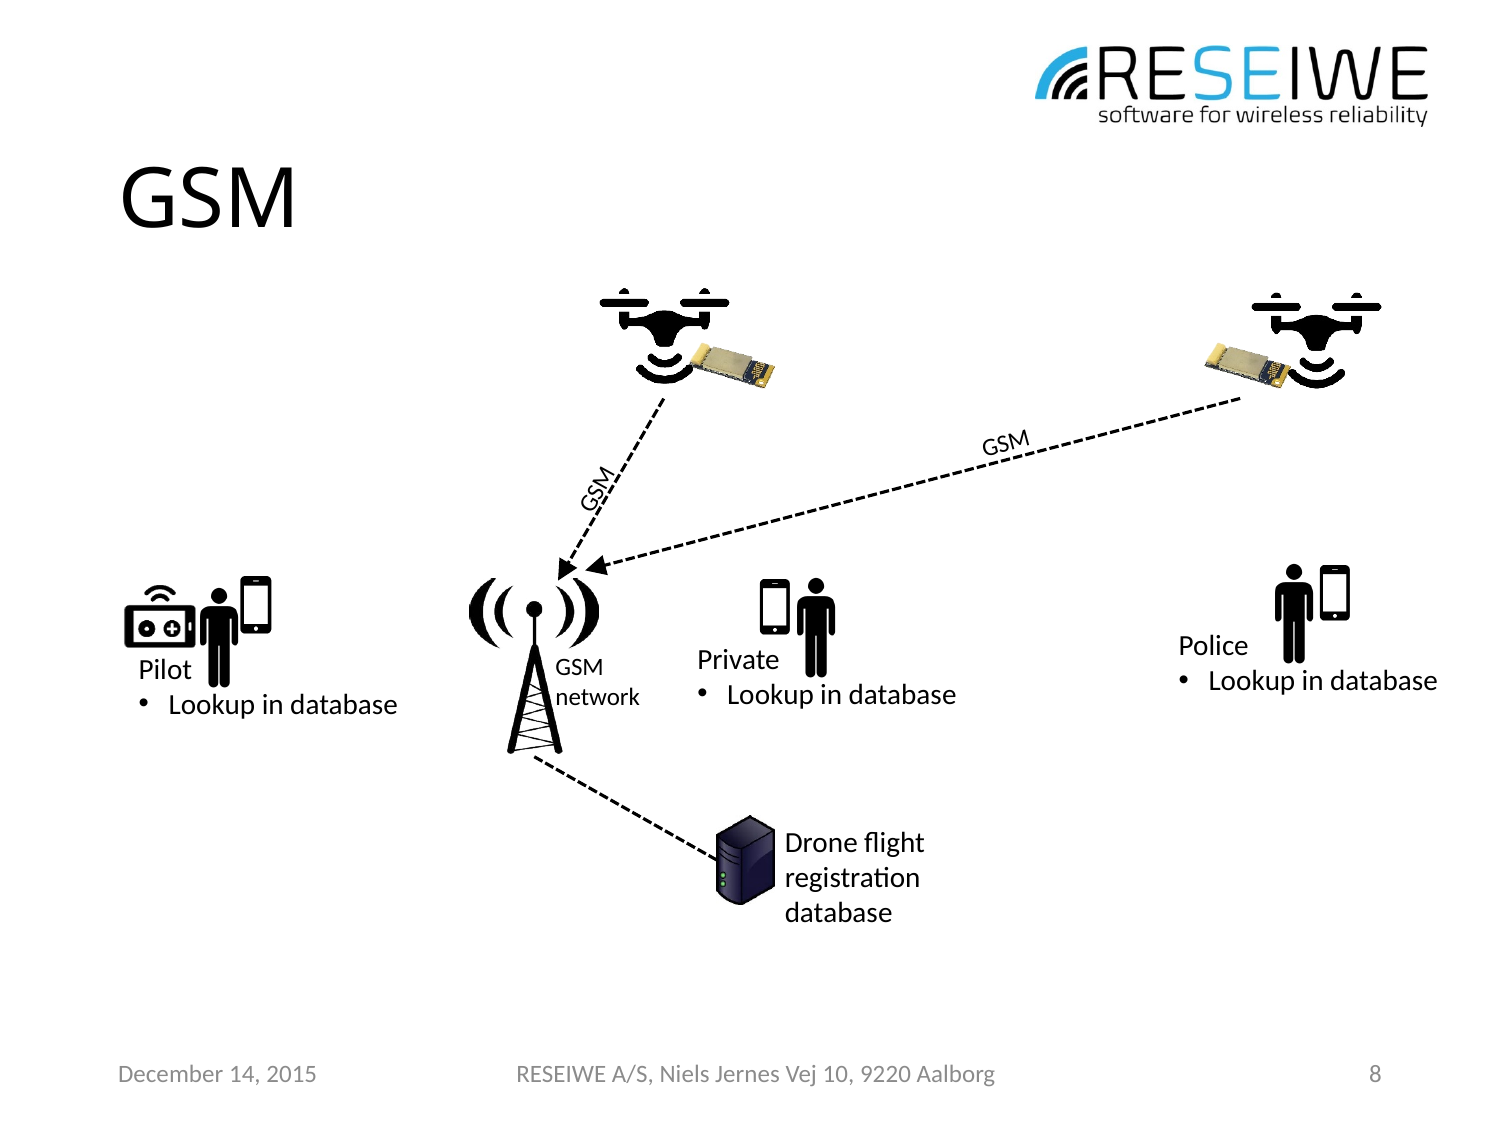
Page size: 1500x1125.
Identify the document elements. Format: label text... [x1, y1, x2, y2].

picture [469, 578, 599, 757]
picture [1193, 276, 1396, 404]
picture [1240, 556, 1369, 670]
picture [740, 571, 869, 684]
picture [716, 815, 775, 905]
picture [1035, 45, 1428, 127]
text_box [534, 756, 717, 861]
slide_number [103, 1042, 441, 1103]
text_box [557, 398, 664, 581]
text_box Drone flight registration database [769, 815, 996, 936]
picture [115, 569, 291, 694]
slide_number 8 [1059, 1042, 1397, 1103]
title GSM [103, 129, 1016, 272]
footer RESEIWE A/S, Niels Jernes Vej 10, 9220 Aalborg [496, 1042, 1016, 1103]
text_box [585, 398, 1241, 571]
text_box Pilot Lookup in database [123, 642, 469, 728]
picture [584, 271, 786, 398]
text_box Private Lookup in database [682, 632, 990, 718]
text_box Police Lookup in database [1163, 619, 1500, 704]
text_box GSM network [599, 642, 664, 718]
